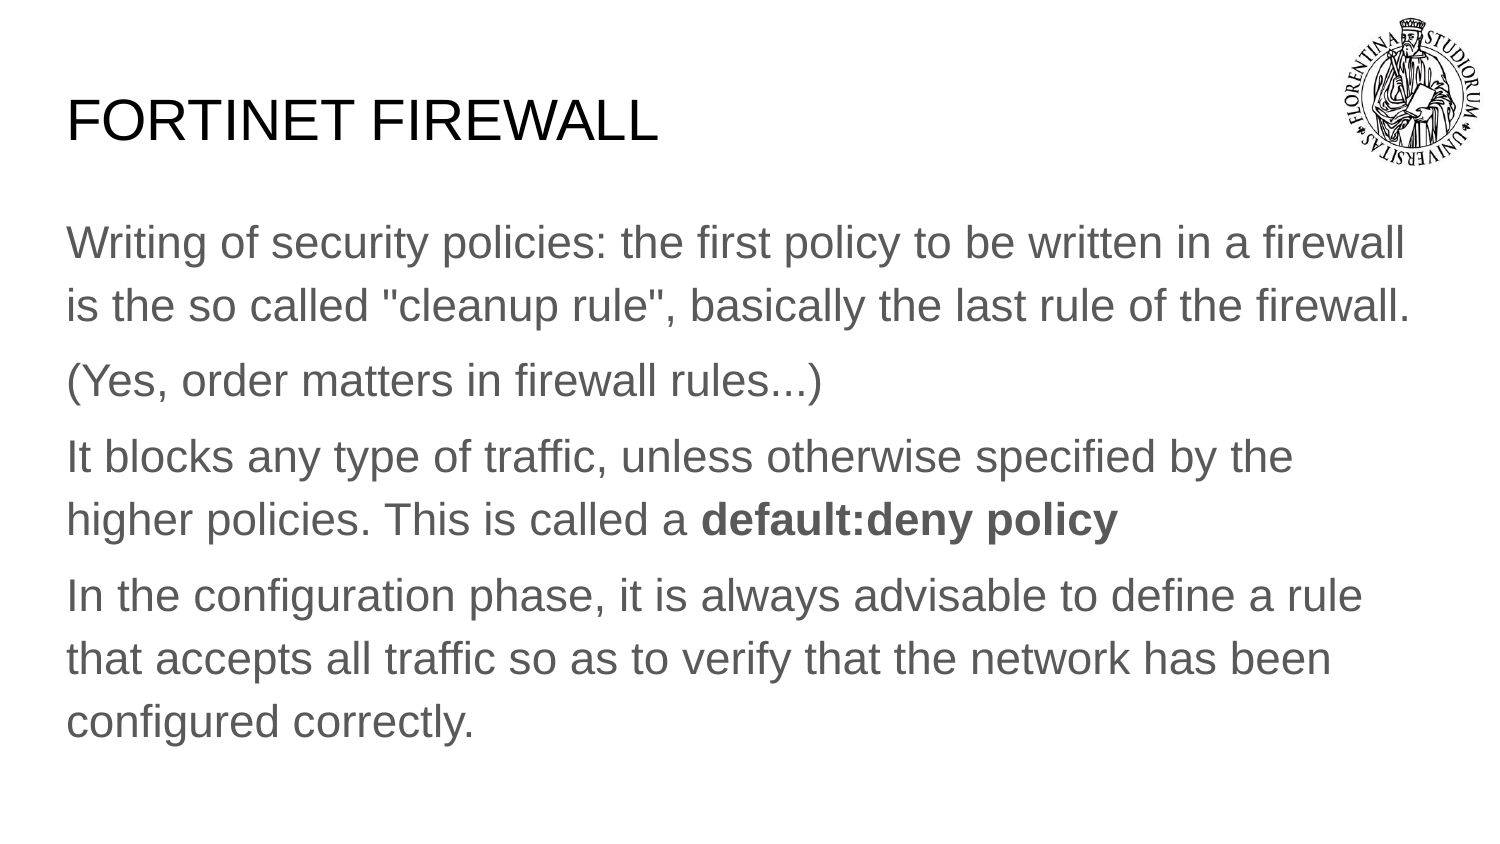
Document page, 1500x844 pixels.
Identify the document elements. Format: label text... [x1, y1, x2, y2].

picture [1338, 11, 1485, 169]
title FORTINET FIREWALL [51, 72, 1333, 167]
list Writing of security policies: the first policy to be written in a firewall is the so called "cleanup rule", basically the last rule of the firewall. (Yes, order matters in firewall rules...) It blocks any type of traffic, unless otherwise specified by the higher policies. This is called a default:deny policy In the configuration phase, it is always advisable to define a rule that accepts all traffic so as to verify that the network has been configured correctly. [51, 189, 1449, 750]
